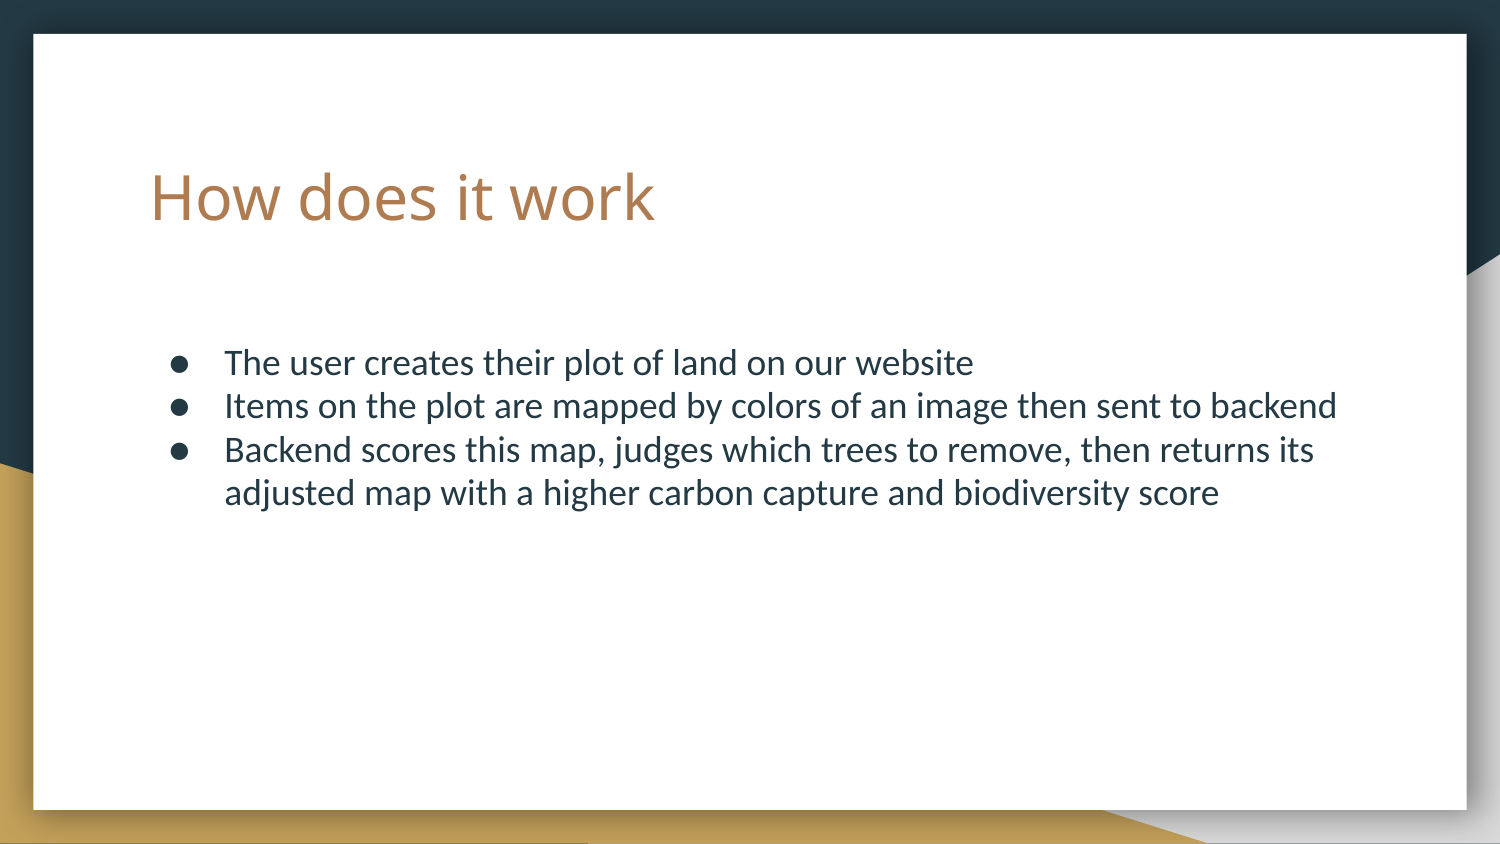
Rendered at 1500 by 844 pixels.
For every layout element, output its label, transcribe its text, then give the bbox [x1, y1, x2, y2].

title How does it work [134, 138, 1366, 296]
list The user creates their plot of land on our website Items on the plot are mapped by colors of an image then sent to backend Backend scores this map, judges which trees to remove, then returns its adjusted map with a higher carbon capture and biodiversity score [134, 326, 1366, 729]
